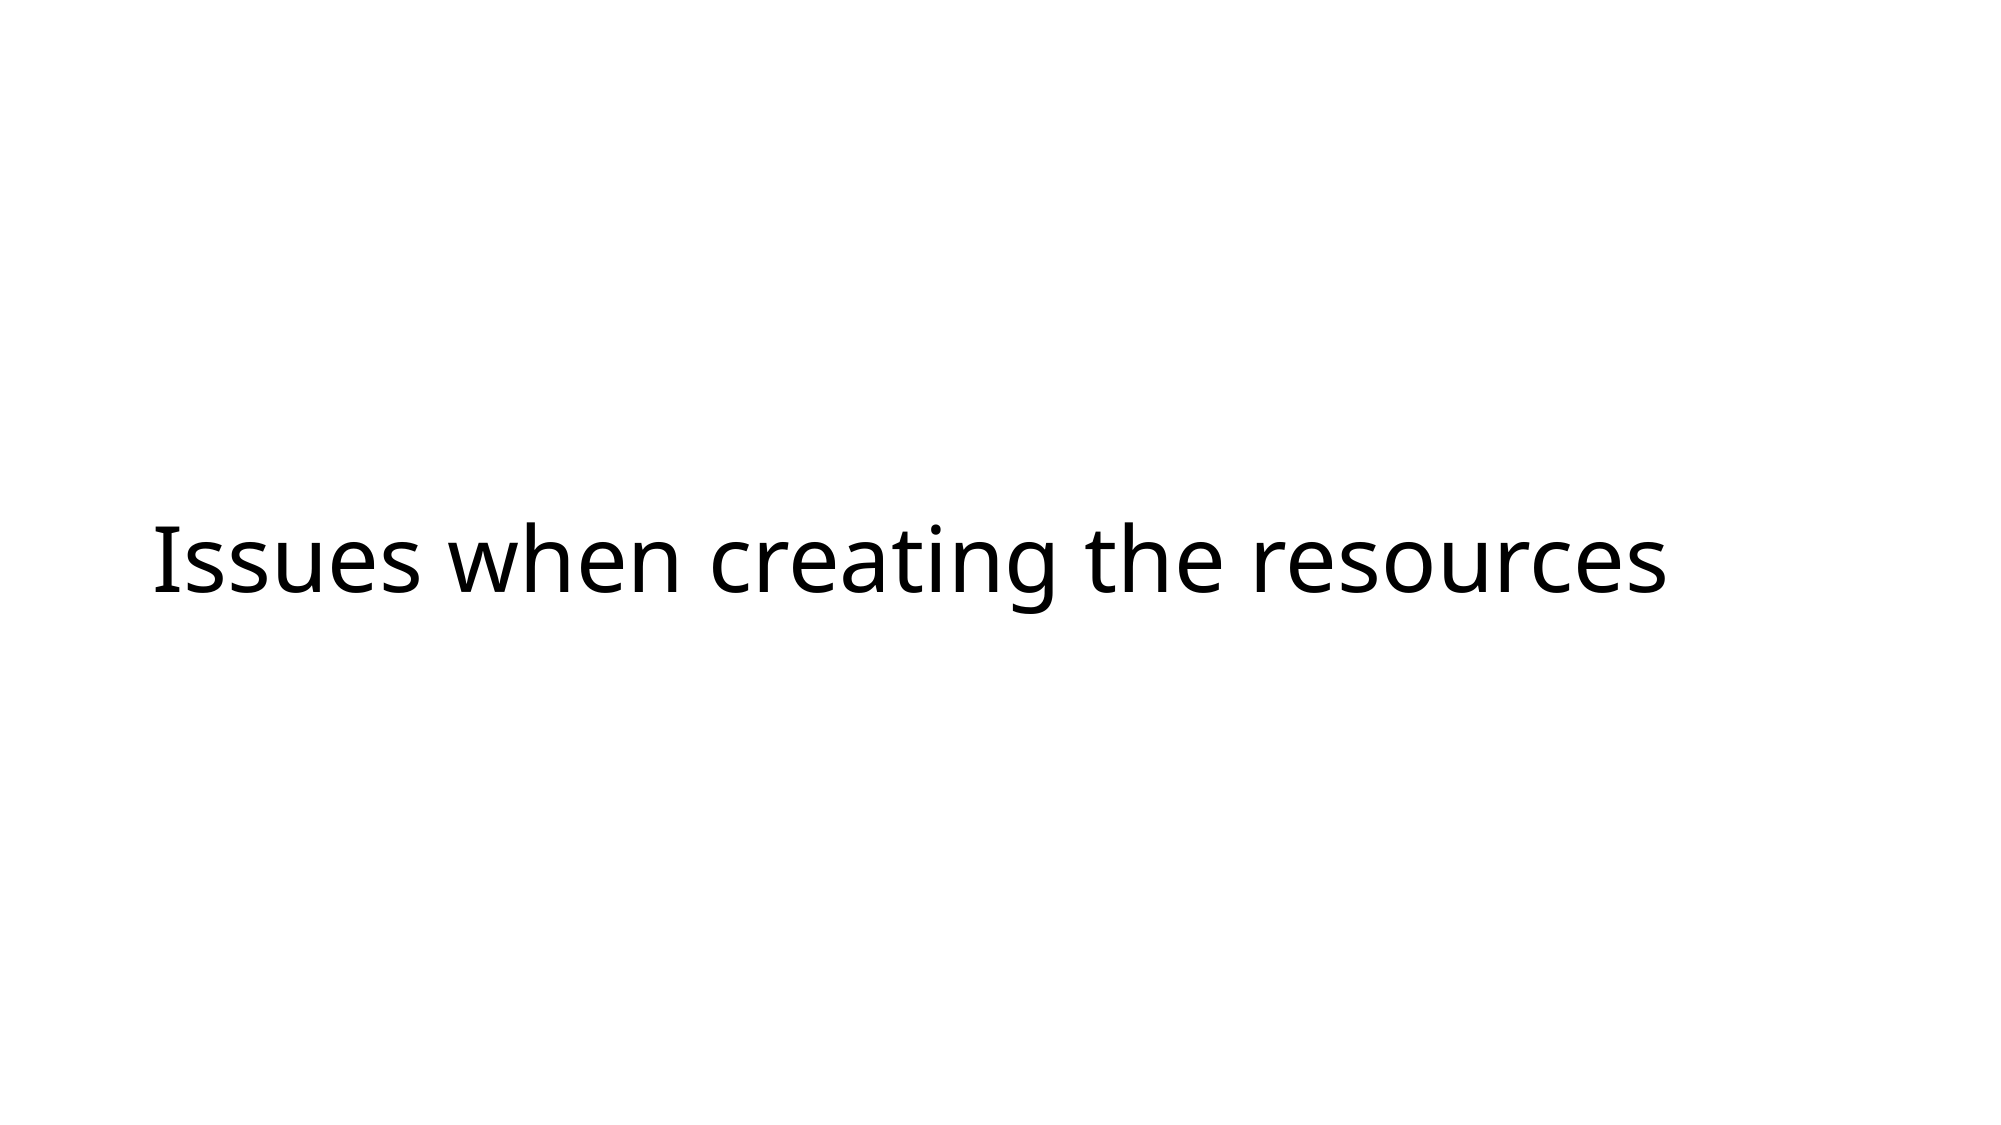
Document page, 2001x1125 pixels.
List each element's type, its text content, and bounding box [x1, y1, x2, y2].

title Issues when creating the resources [137, 453, 1863, 672]
